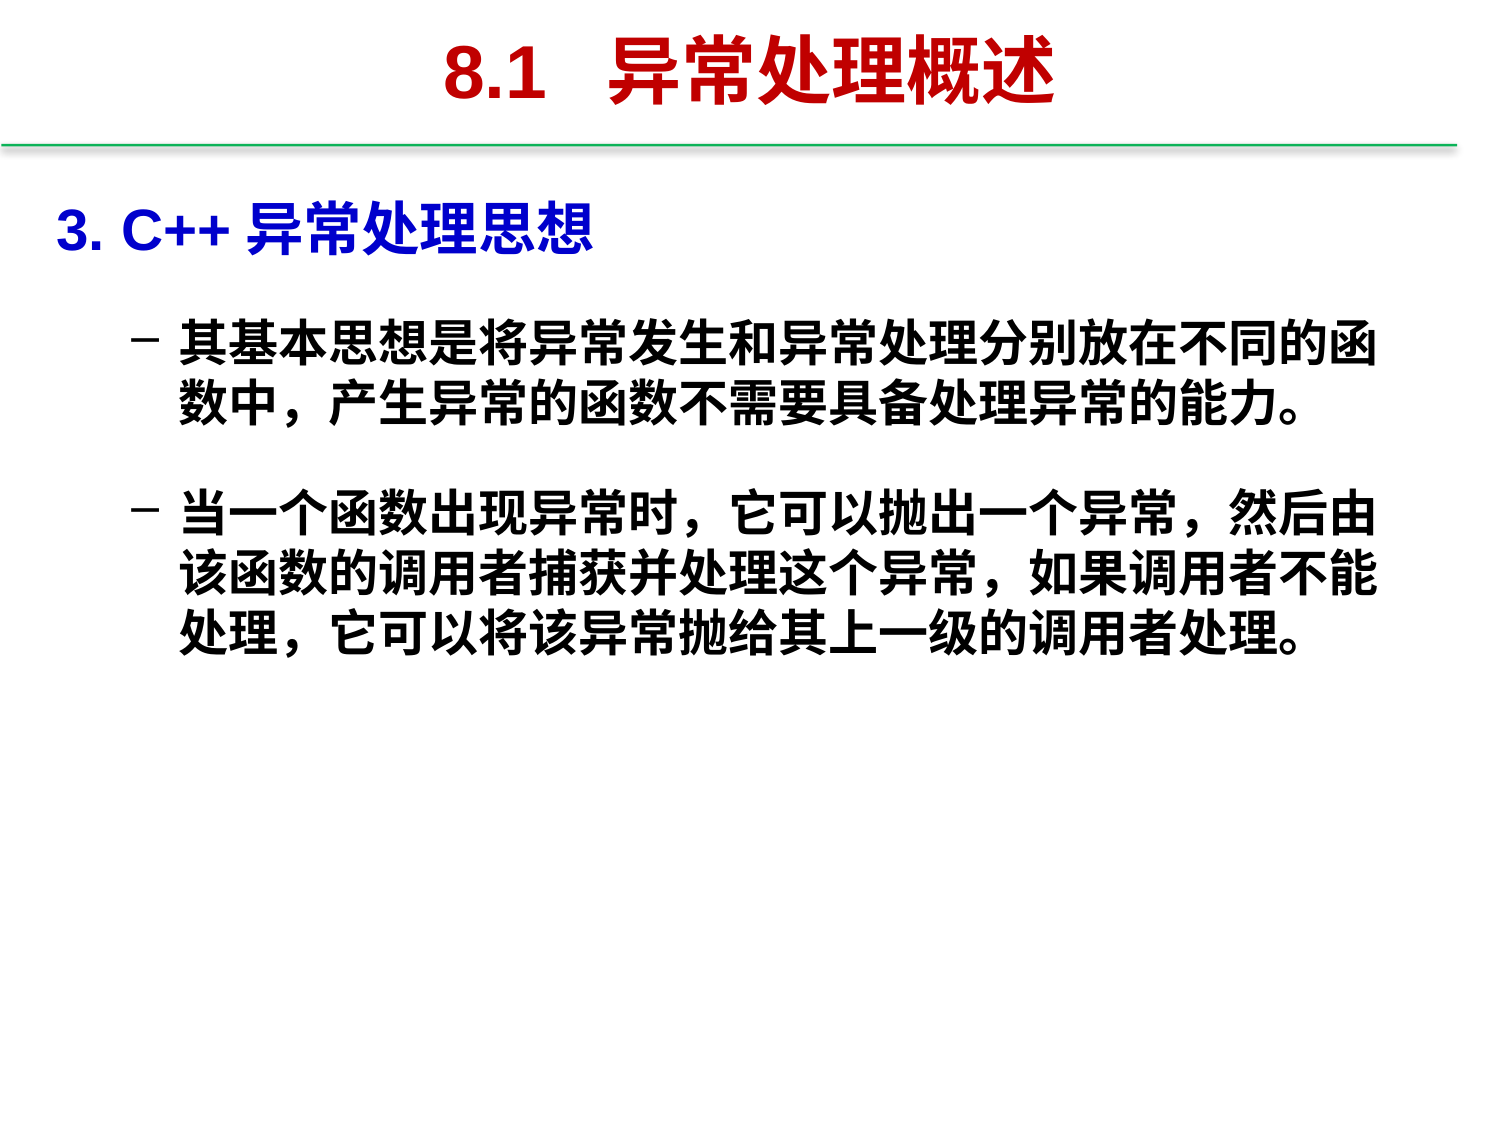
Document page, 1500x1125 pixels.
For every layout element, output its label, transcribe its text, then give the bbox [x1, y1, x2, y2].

list 3. C++异常处理思想 其基本思想是将异常发生和异常处理分别放在不同的函数中，产生异常的函数不需要具备处理异常的能力。 当一个函数出现异常时，它可以抛出一个异常，然后由该函数的调用者捕获并处理这个异常，如果调用者不能处理，它可以将该异常抛给其上一级的调用者处理。 [41, 184, 1425, 752]
title 8.1 异常处理概述 [75, 12, 1425, 126]
